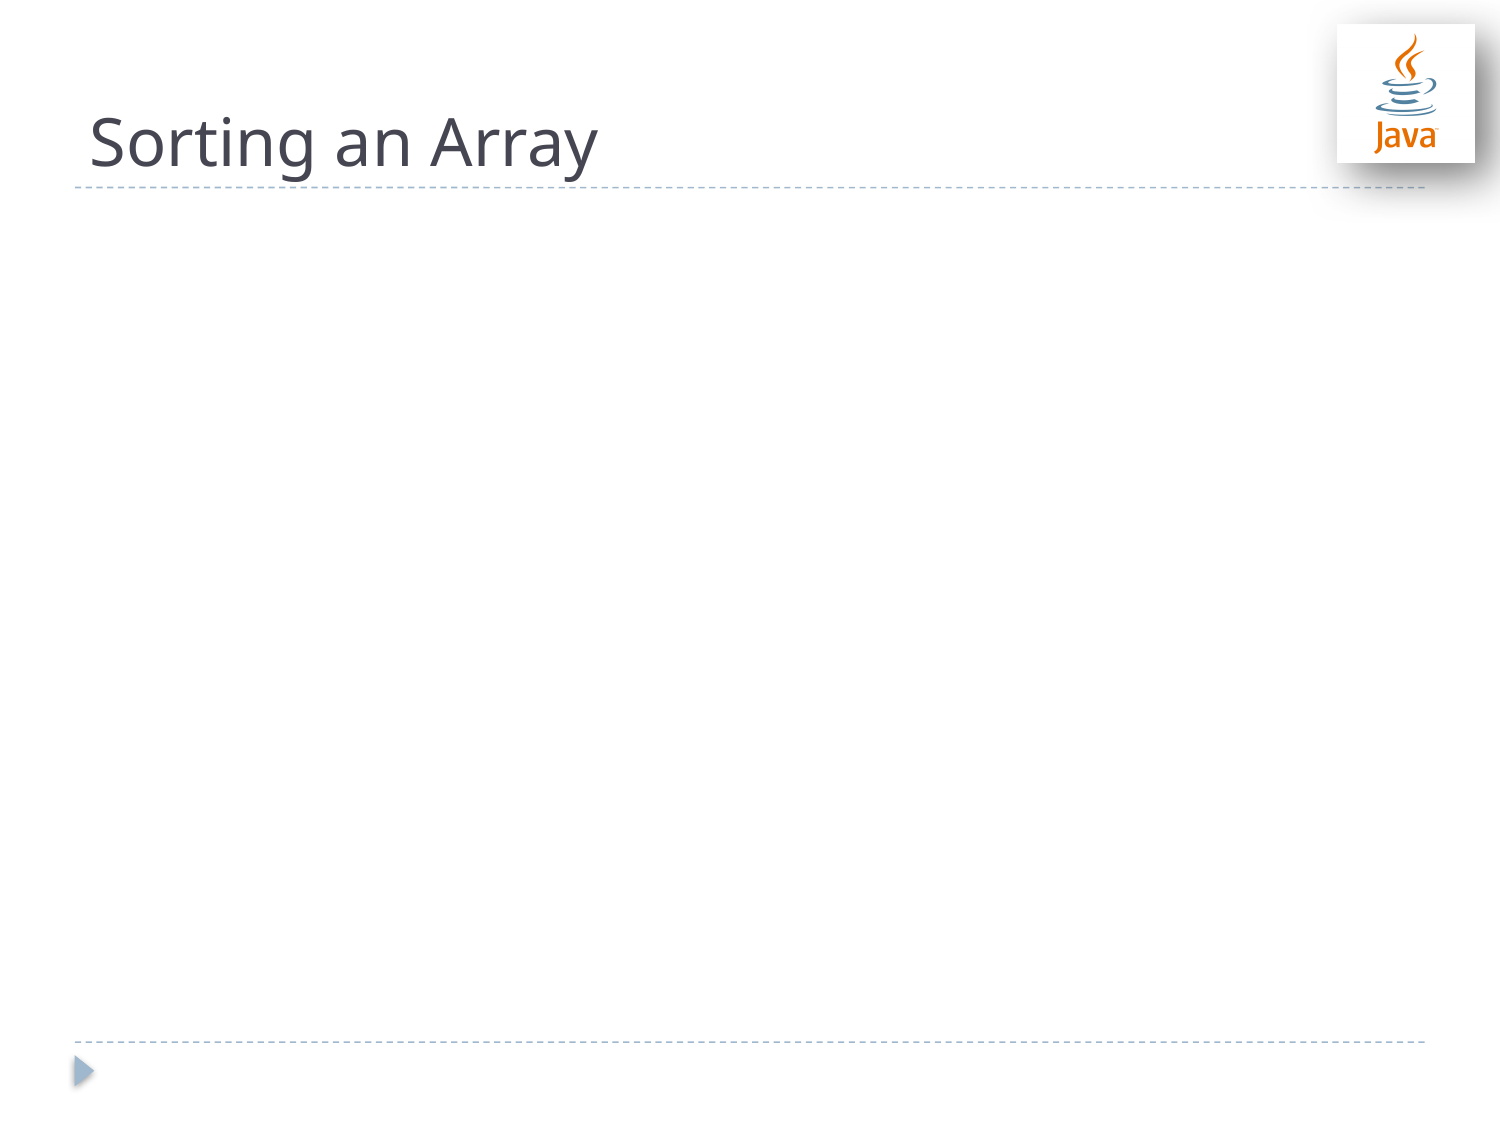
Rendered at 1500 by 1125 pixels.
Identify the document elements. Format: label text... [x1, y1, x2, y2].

title Sorting an Array [75, 24, 1313, 188]
picture [1337, 24, 1475, 163]
